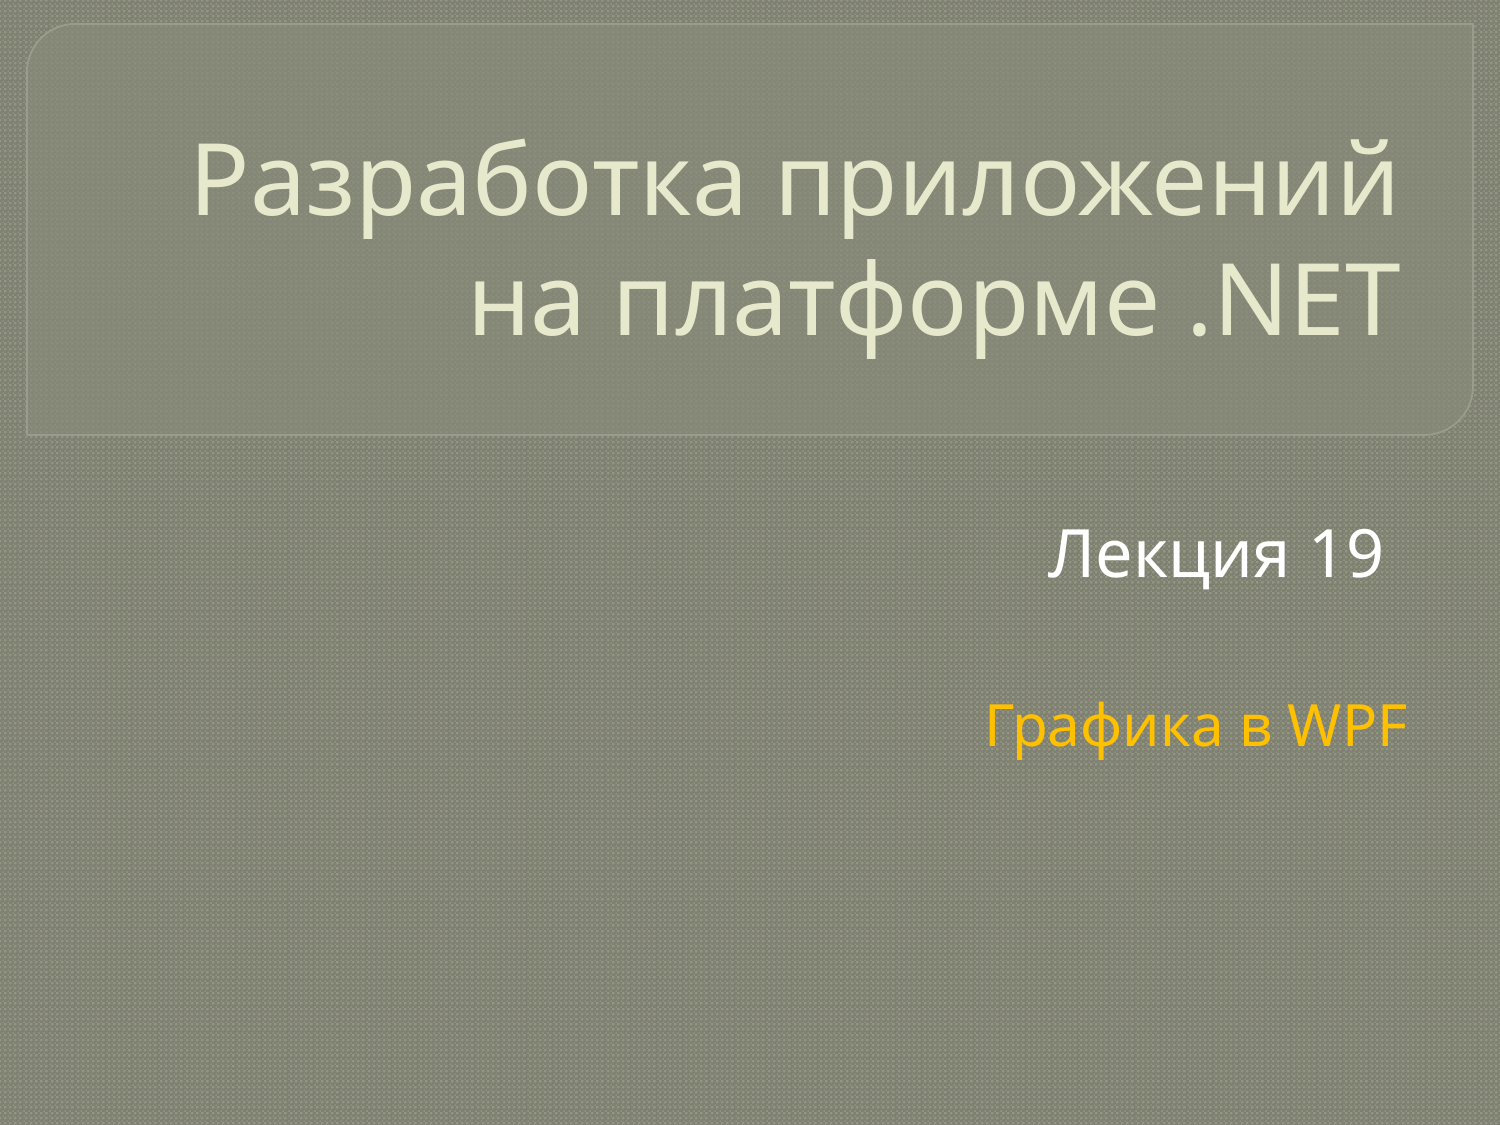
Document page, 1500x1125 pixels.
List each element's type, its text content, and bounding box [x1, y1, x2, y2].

text_box Лекция 19 [820, 503, 1400, 599]
subtitle Графика в WPF [289, 680, 1449, 969]
title Разработка приложений на платформе .NET [88, 101, 1439, 363]
